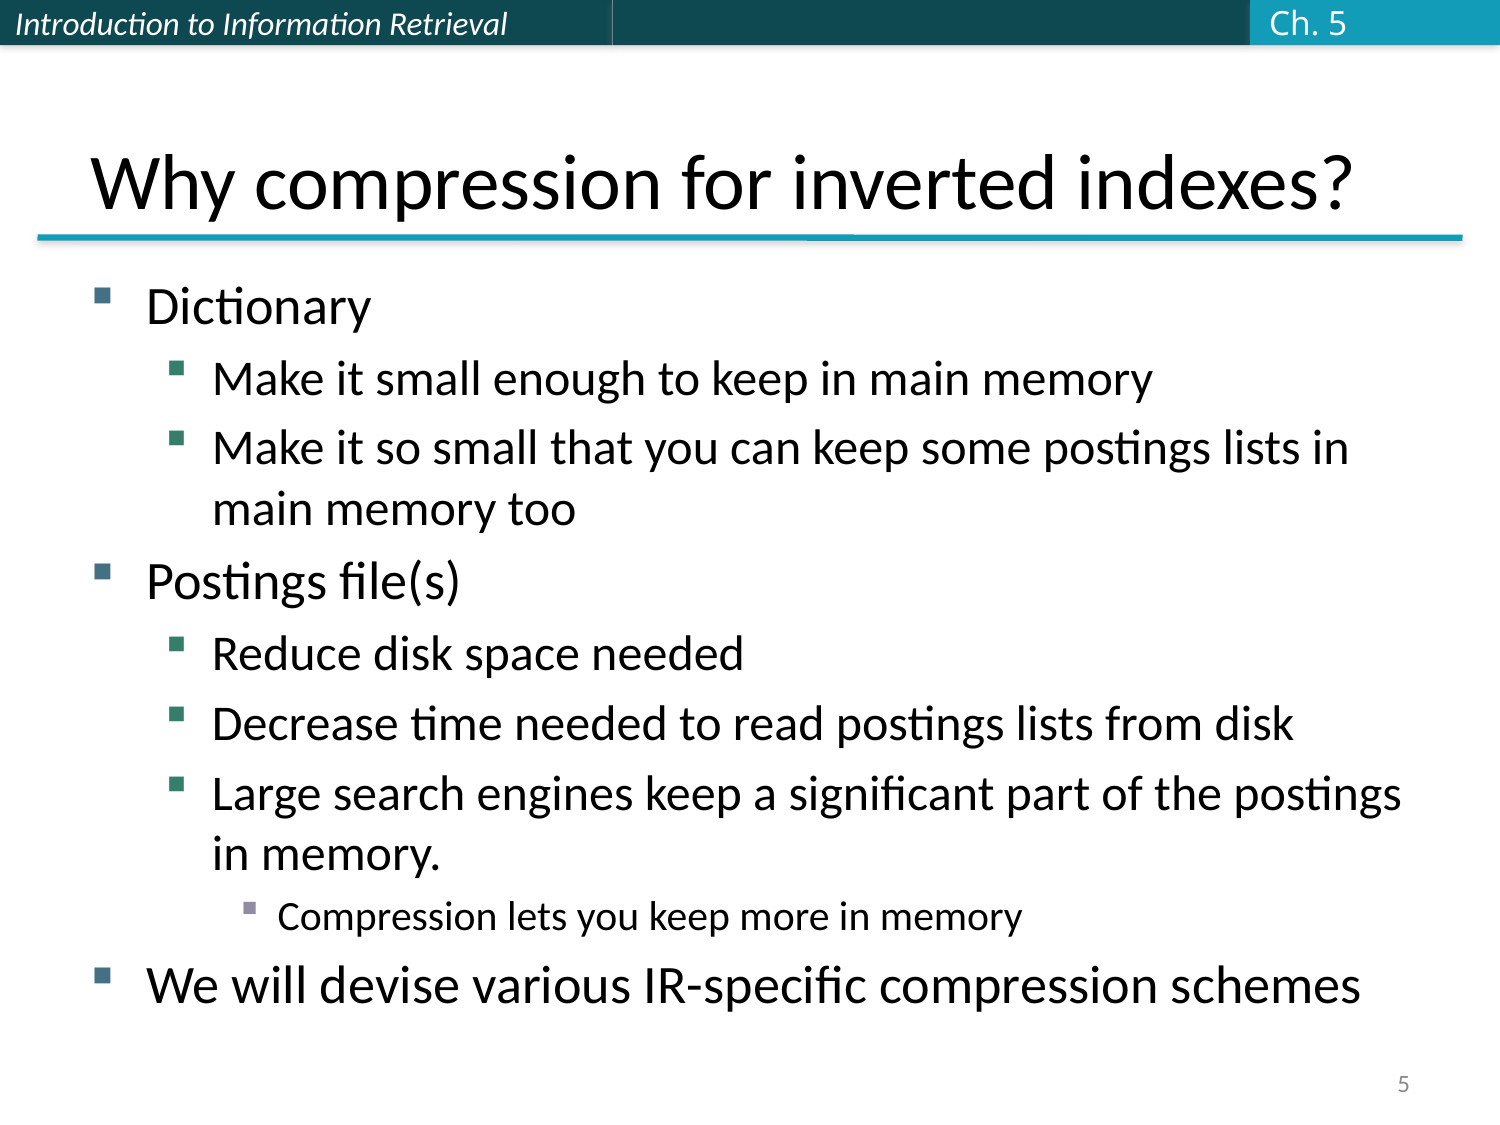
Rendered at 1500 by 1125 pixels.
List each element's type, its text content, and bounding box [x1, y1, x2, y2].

slide_number 5 [1074, 1062, 1425, 1103]
list Dictionary Make it small enough to keep in main memory Make it so small that you can keep some postings lists in main memory too Postings file(s) Reduce disk space needed Decrease time needed to read postings lists from disk Large search engines keep a significant part of the postings in memory. Compression lets you keep more in memory We will devise various IR-specific compression schemes [75, 262, 1425, 1075]
title Why compression for inverted indexes? [75, 45, 1425, 233]
text_box Ch. 5 [1254, 0, 1363, 50]
